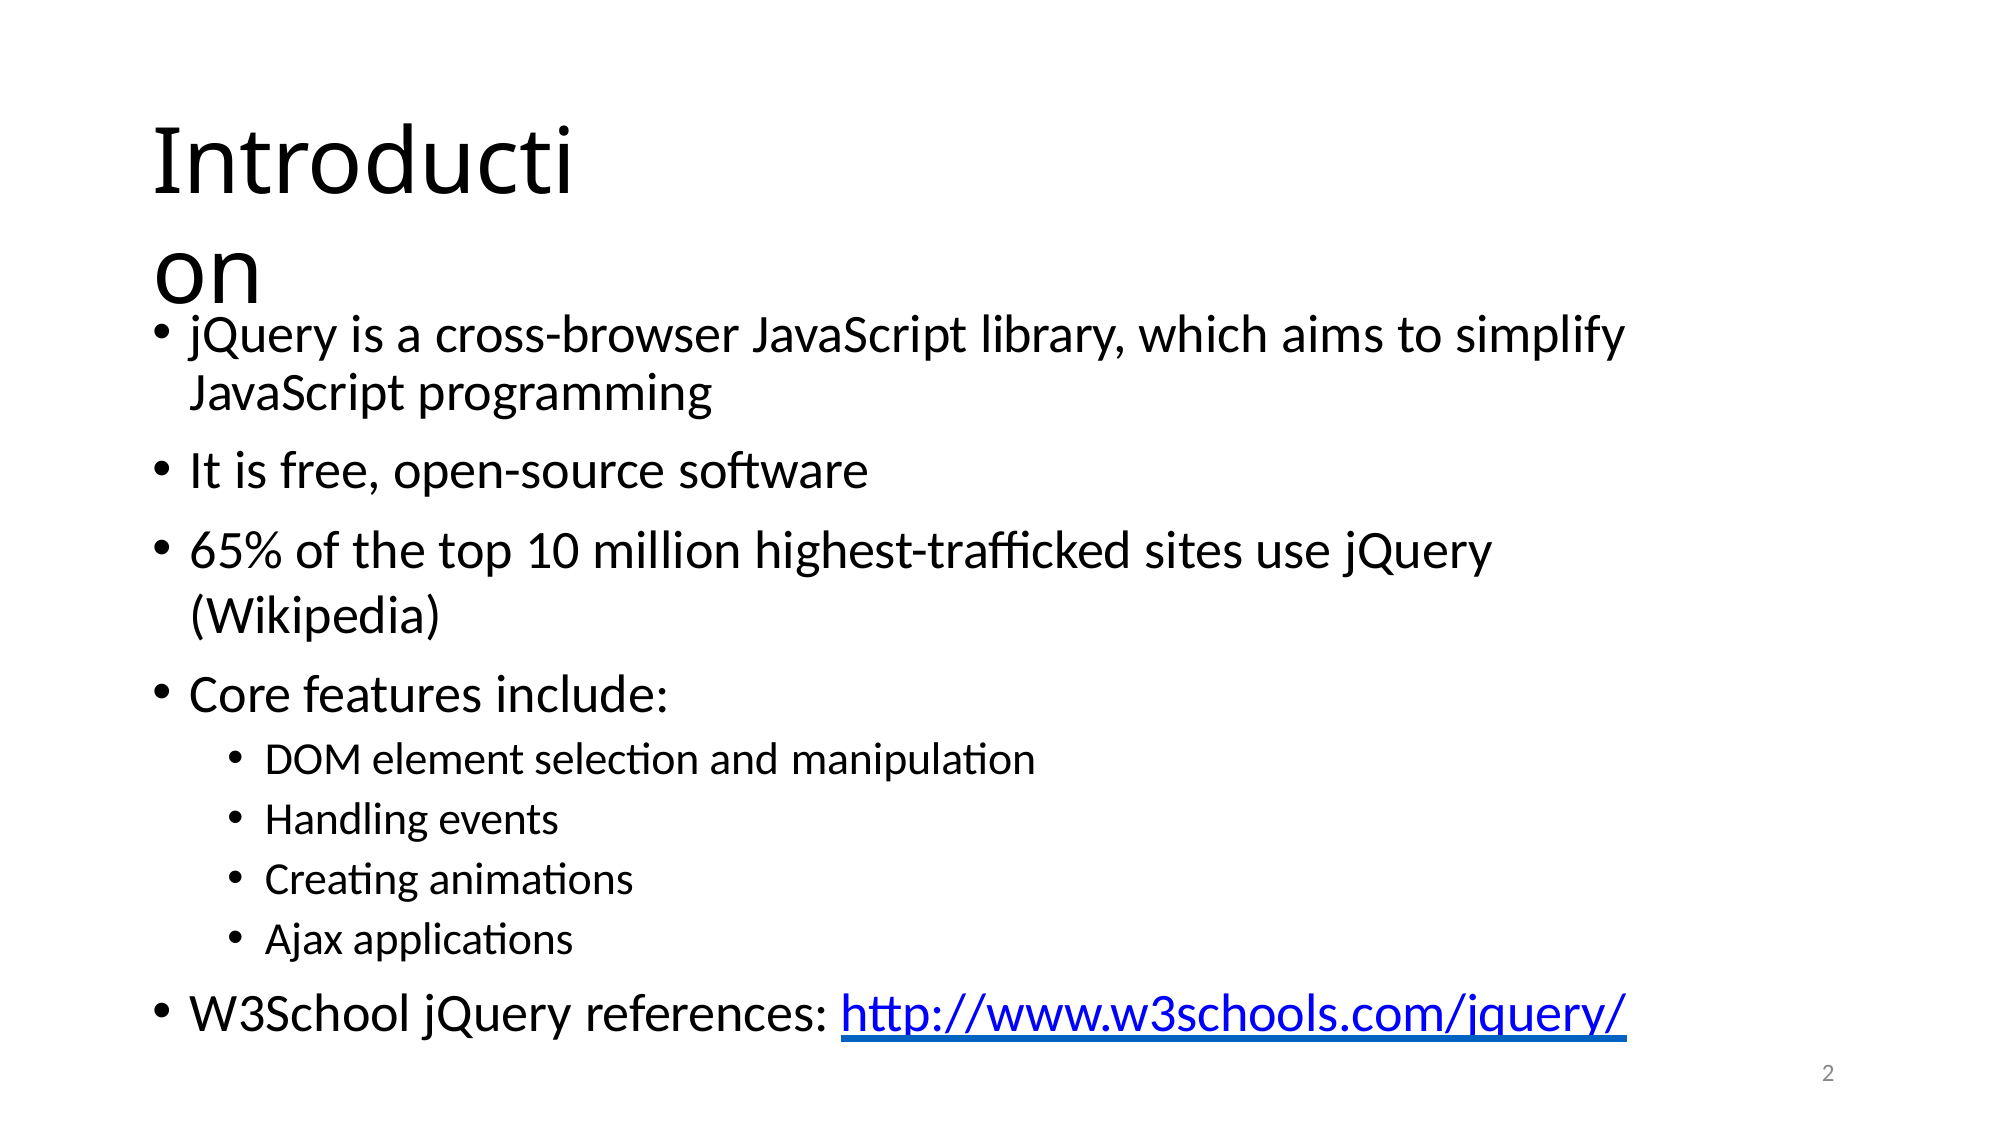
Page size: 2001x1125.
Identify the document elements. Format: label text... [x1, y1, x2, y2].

slide_number 10 [1815, 1060, 1854, 1125]
title Introduction [150, 100, 612, 294]
text_box jQuery is a cross-browser JavaScript library, which aims to simplify JavaScript programming It is free, open-source software 65% of the top 10 million highest-trafficked sites use jQuery (Wikipedia) Core features include: DOM element selection and manipulation Handling events Creating animations Ajax applications W3School jQuery references: http://www.w3schools.com/jquery/ [150, 294, 1768, 1043]
